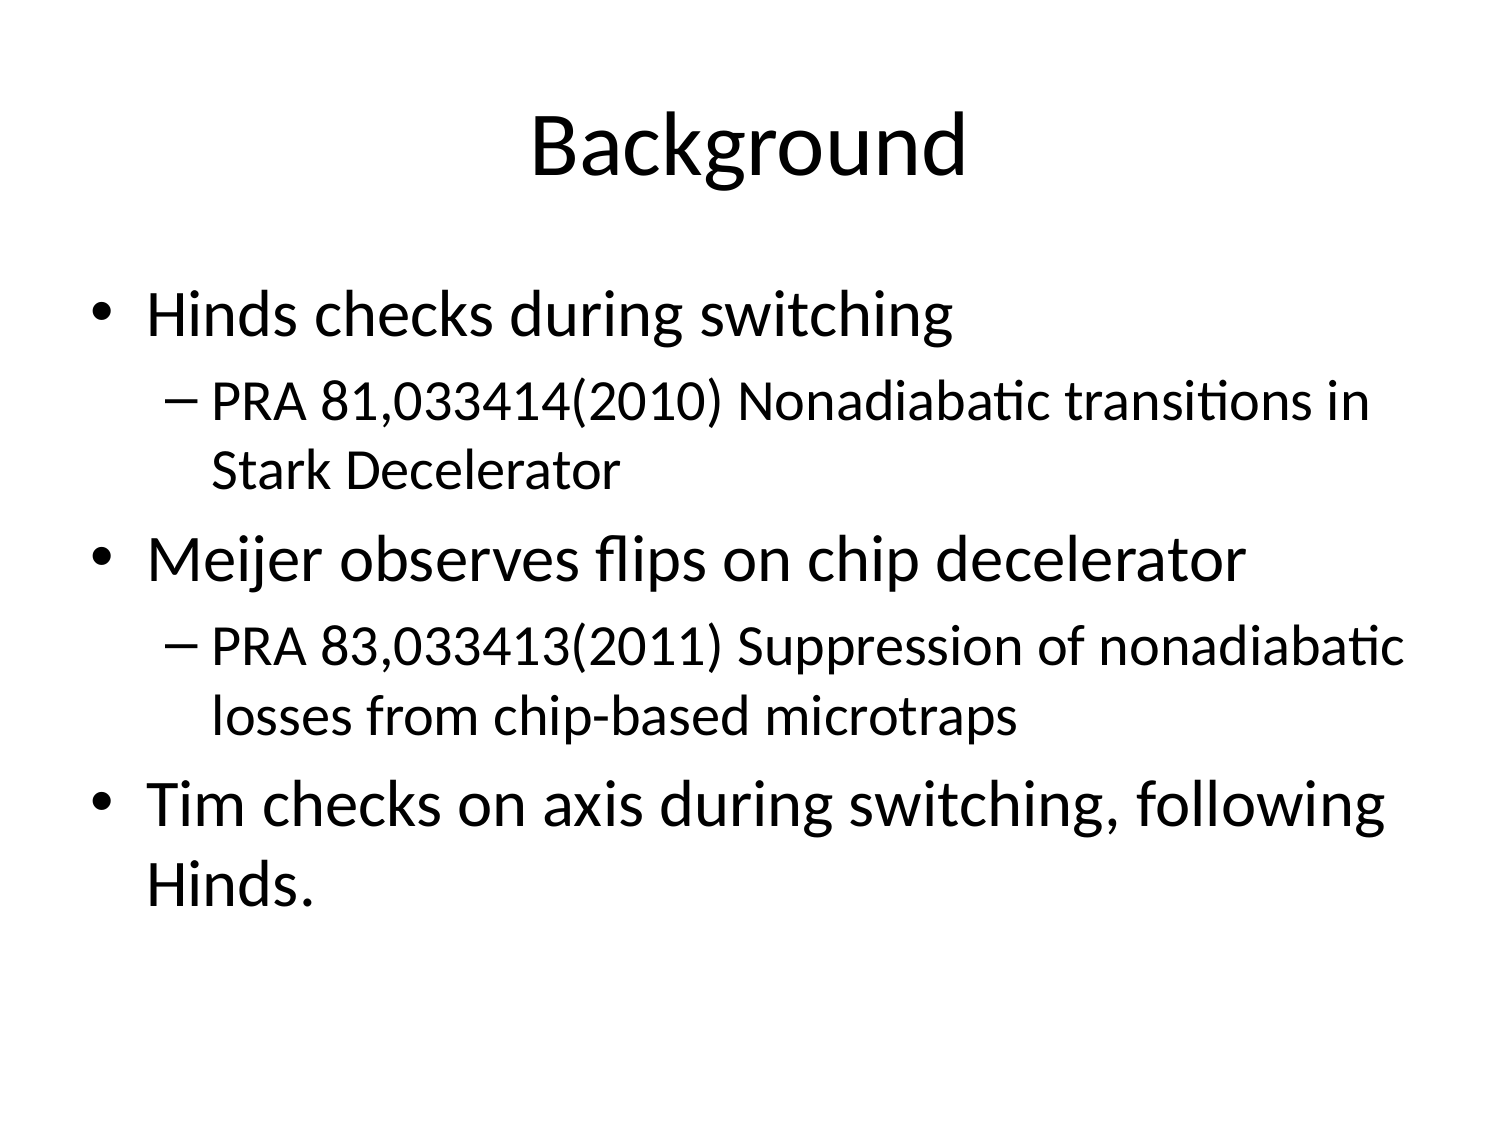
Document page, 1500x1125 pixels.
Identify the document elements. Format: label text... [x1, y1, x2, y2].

title Background [75, 45, 1425, 233]
list Hinds checks during switching PRA 81,033414(2010) Nonadiabatic transitions in Stark Decelerator Meijer observes flips on chip decelerator PRA 83,033413(2011) Suppression of nonadiabatic losses from chip-based microtraps Tim checks on axis during switching, following Hinds. [75, 262, 1425, 1005]
